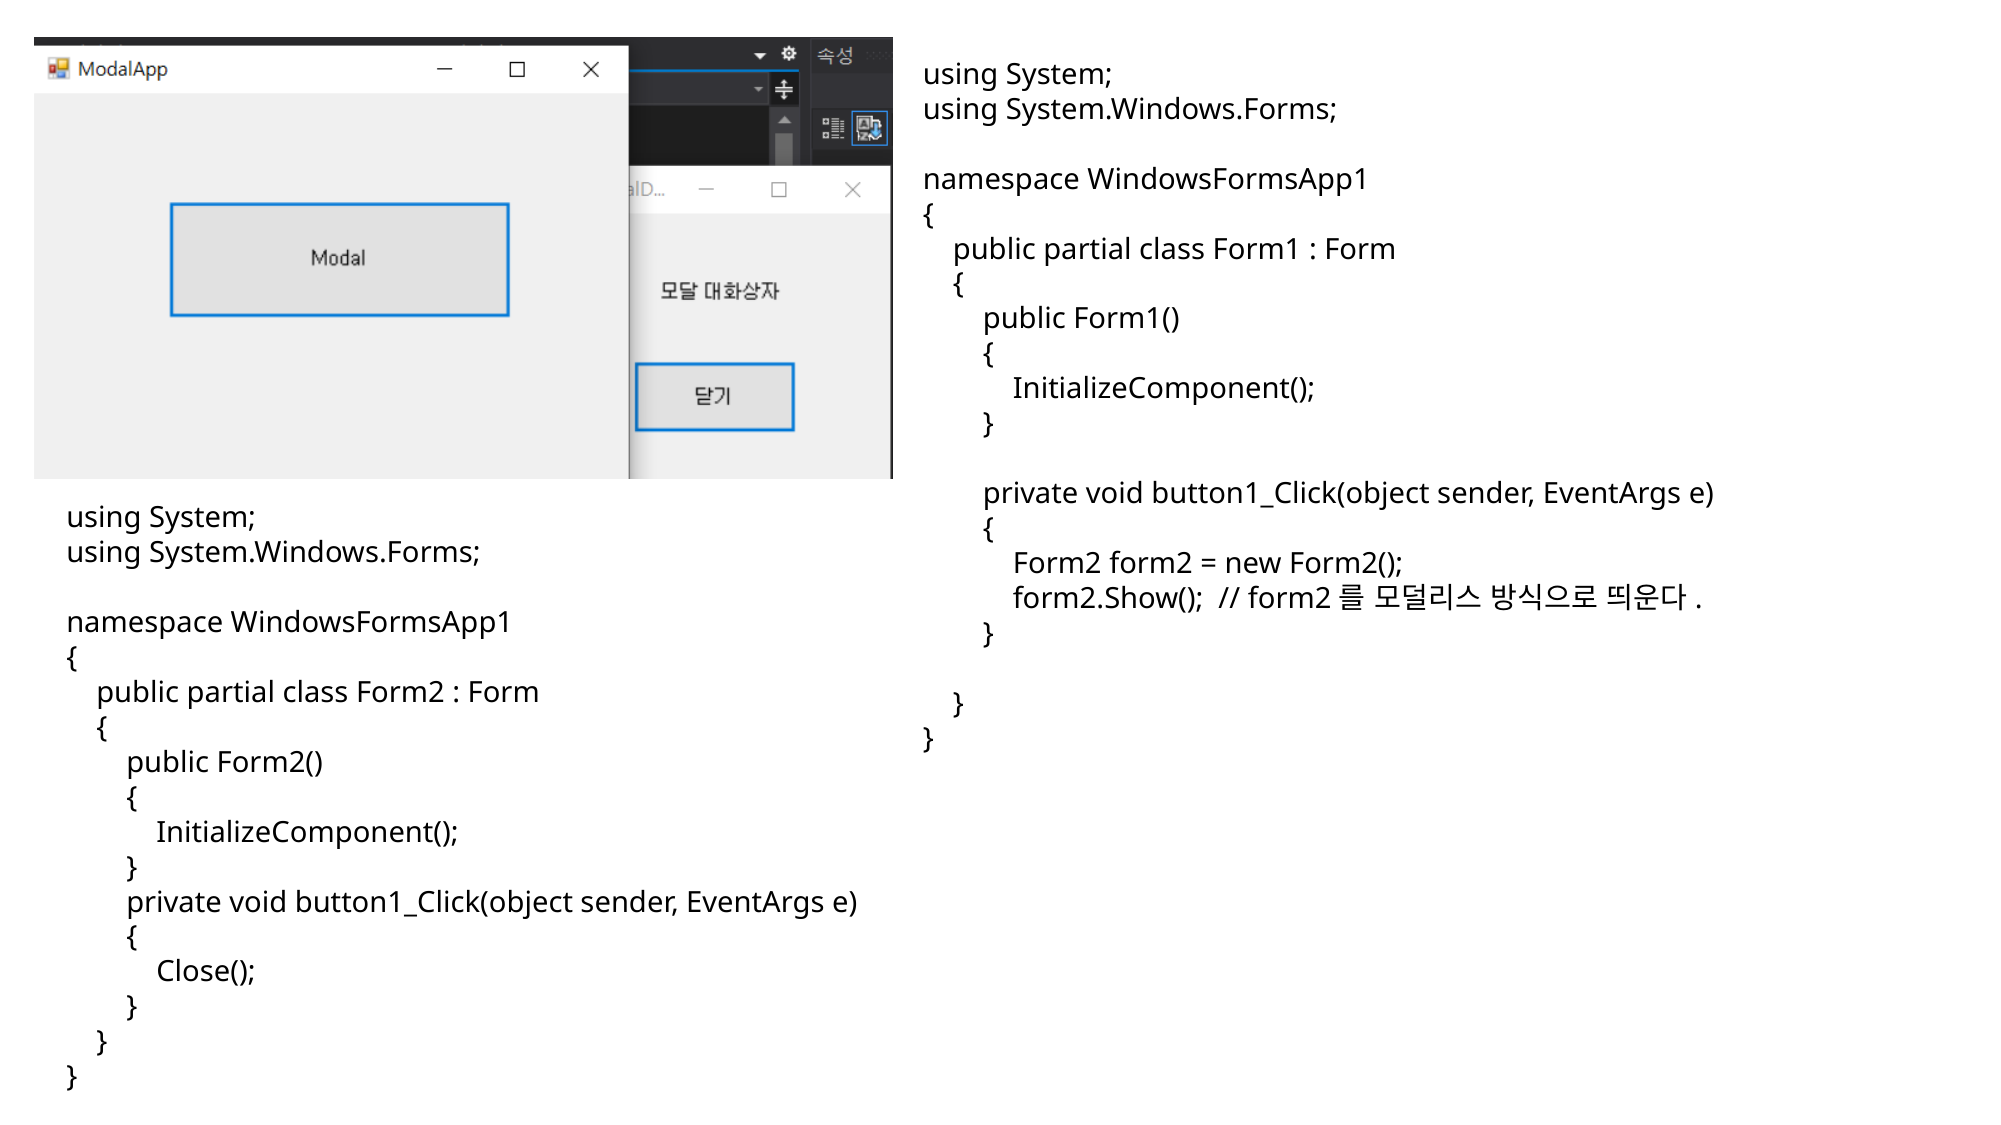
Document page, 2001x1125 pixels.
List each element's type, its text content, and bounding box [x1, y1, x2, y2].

text_box using System; using System.Windows.Forms; namespace WindowsFormsApp1 { public partial class Form1 : Form { public Form1() { InitializeComponent(); } private void button1_Click(object sender, EventArgs e) { Form2 form2 = new Form2(); form2.Show(); // form2를 모덜리스 방식으로 띄운다. } } } [922, 55, 2000, 762]
text_box using System; using System.Windows.Forms; namespace WindowsFormsApp1 { public partial class Form2 : Form { public Form2() { InitializeComponent(); } private void button1_Click(object sender, EventArgs e) { Close(); } } } [66, 498, 895, 1099]
picture [34, 37, 893, 479]
